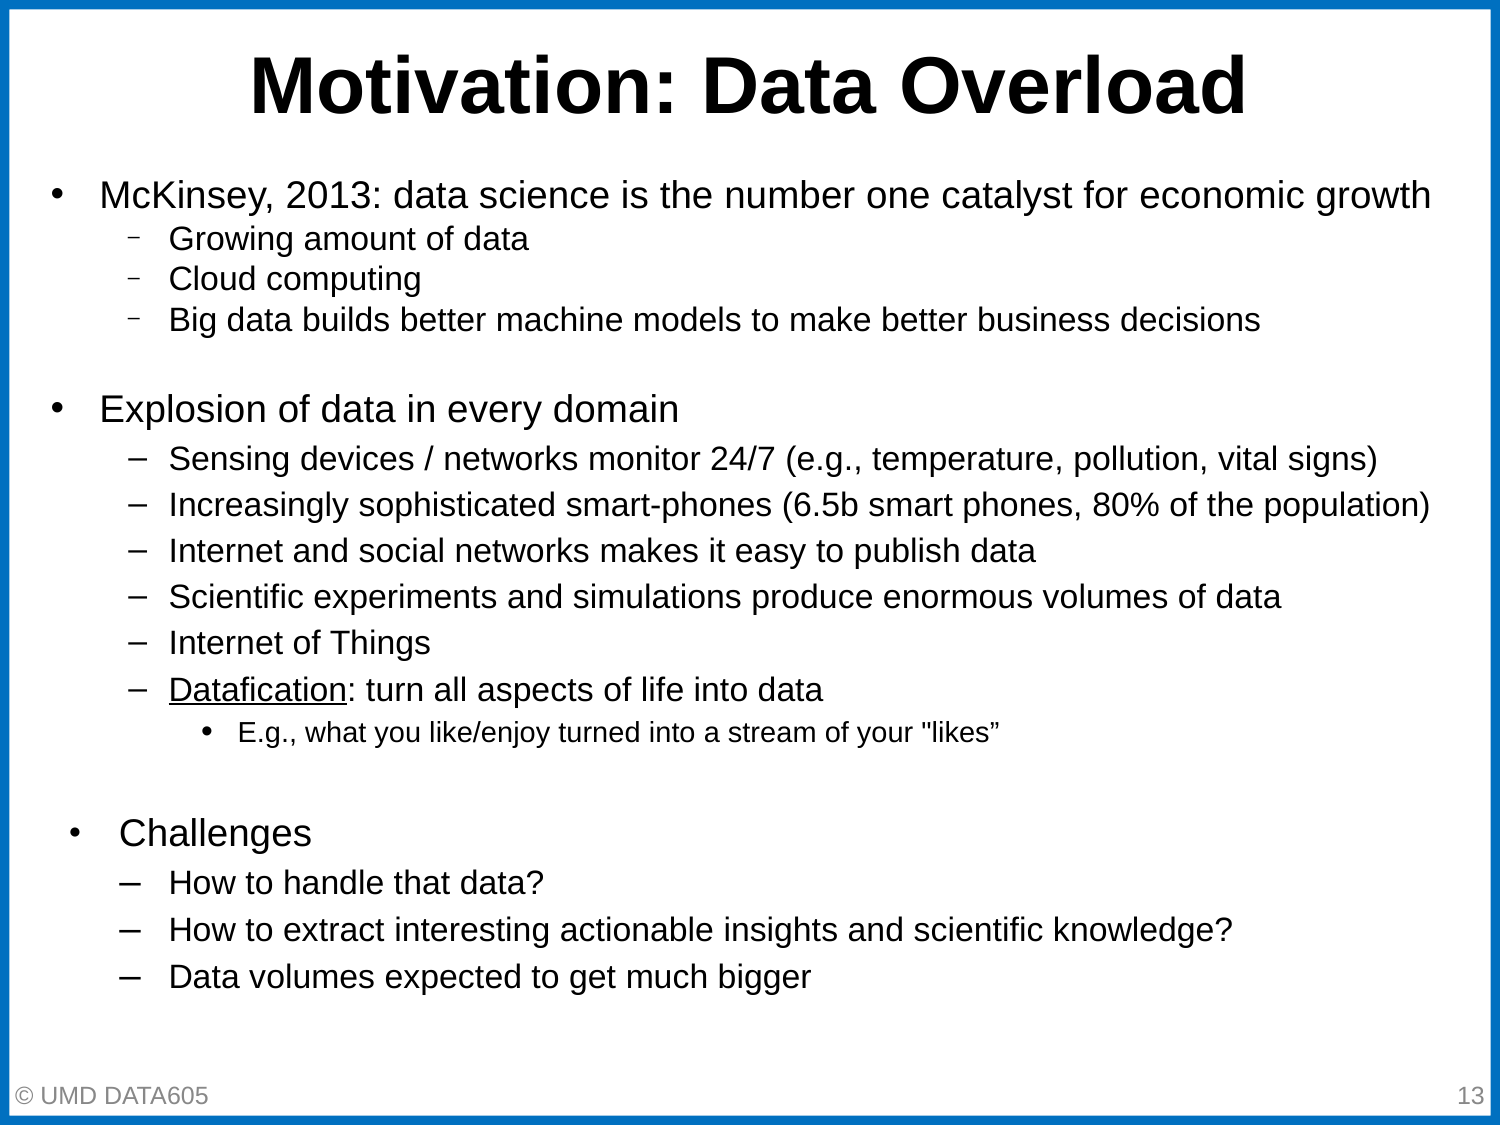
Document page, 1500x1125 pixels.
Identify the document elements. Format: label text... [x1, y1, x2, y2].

list McKinsey, 2013: data science is the number one catalyst for economic growth Growing amount of data Cloud computing Big data builds better machine models to make better business decisions Explosion of data in every domain Sensing devices / networks monitor 24/7 (e.g., temperature, pollution, vital signs) Increasingly sophisticated smart-phones (6.5b smart phones, 80% of the population) Internet and social networks makes it easy to publish data Scientific experiments and simulations produce enormous volumes of data Internet of Things Datafication: turn all aspects of life into data E.g., what you like/enjoy turned into a stream of your "likes” Challenges How to handle that data? How to extract interesting actionable insights and scientific knowledge? Data volumes expected to get much bigger [24, 162, 1475, 1025]
footer © UMD DATA605 [0, 1065, 550, 1125]
title Motivation: Data Overload [24, 24, 1475, 138]
slide_number ‹#› [1149, 1065, 1500, 1125]
